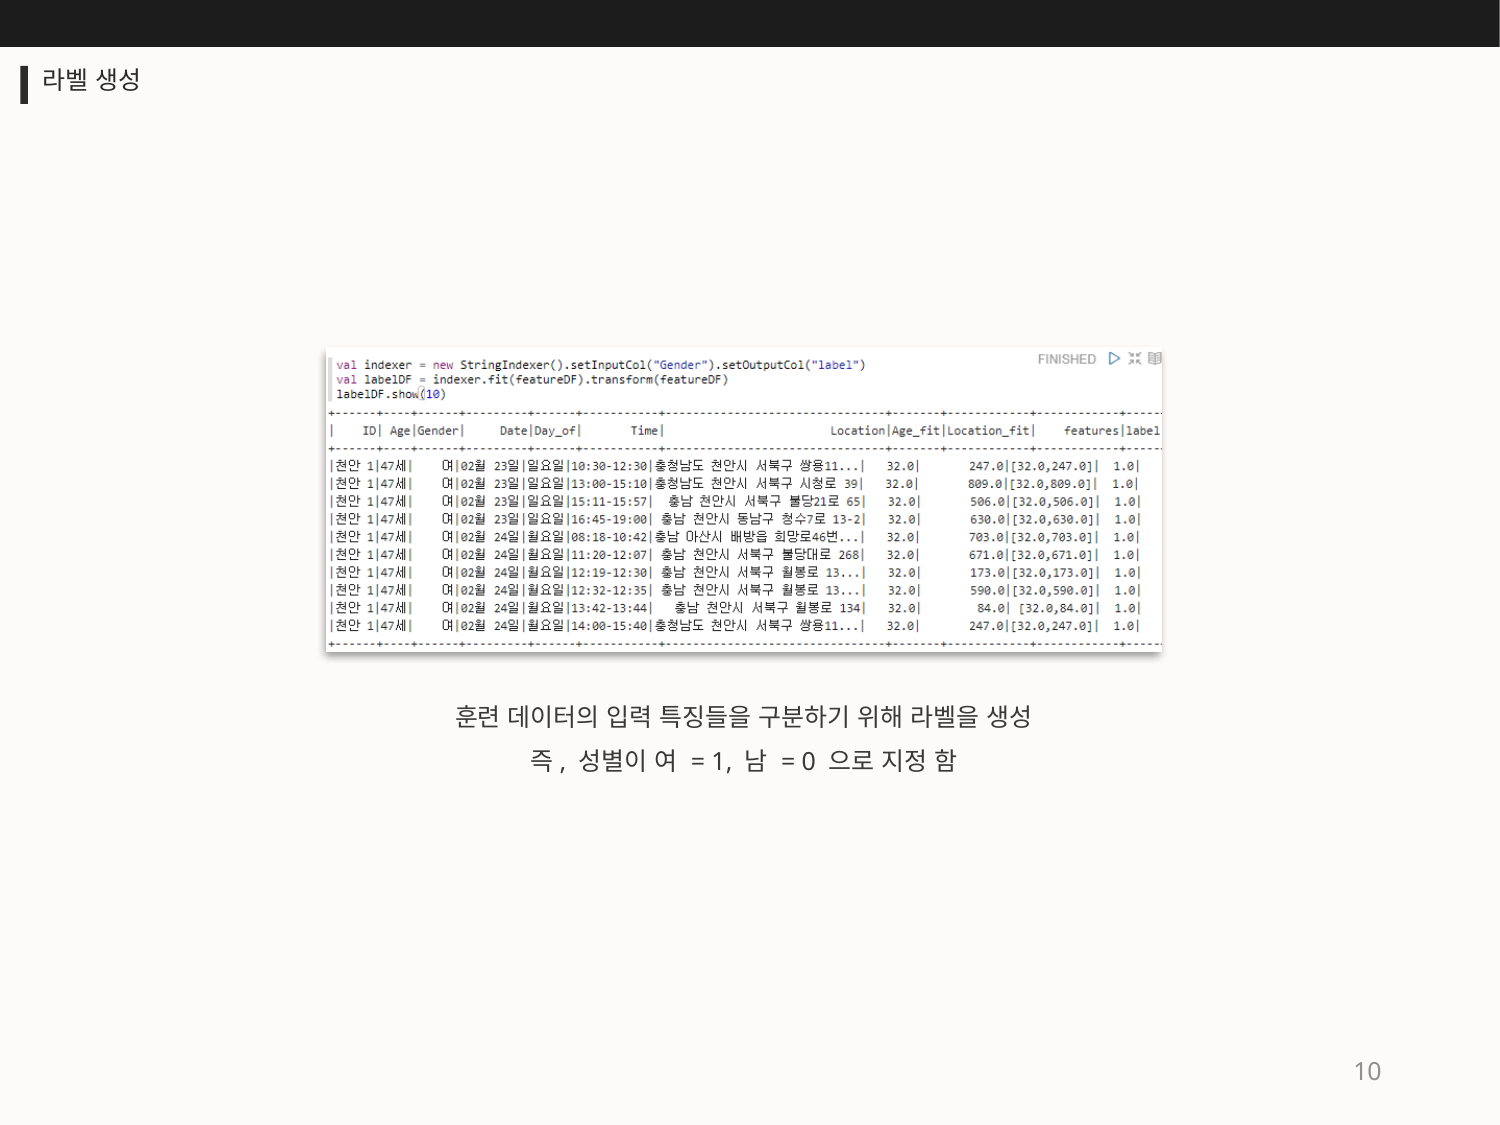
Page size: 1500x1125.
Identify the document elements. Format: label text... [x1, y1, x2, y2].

text_box 라벨 생성 [27, 57, 816, 102]
slide_number 10 [1059, 1042, 1397, 1103]
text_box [312, 347, 1176, 778]
text_box [0, 0, 1500, 48]
text_box [19, 65, 29, 105]
